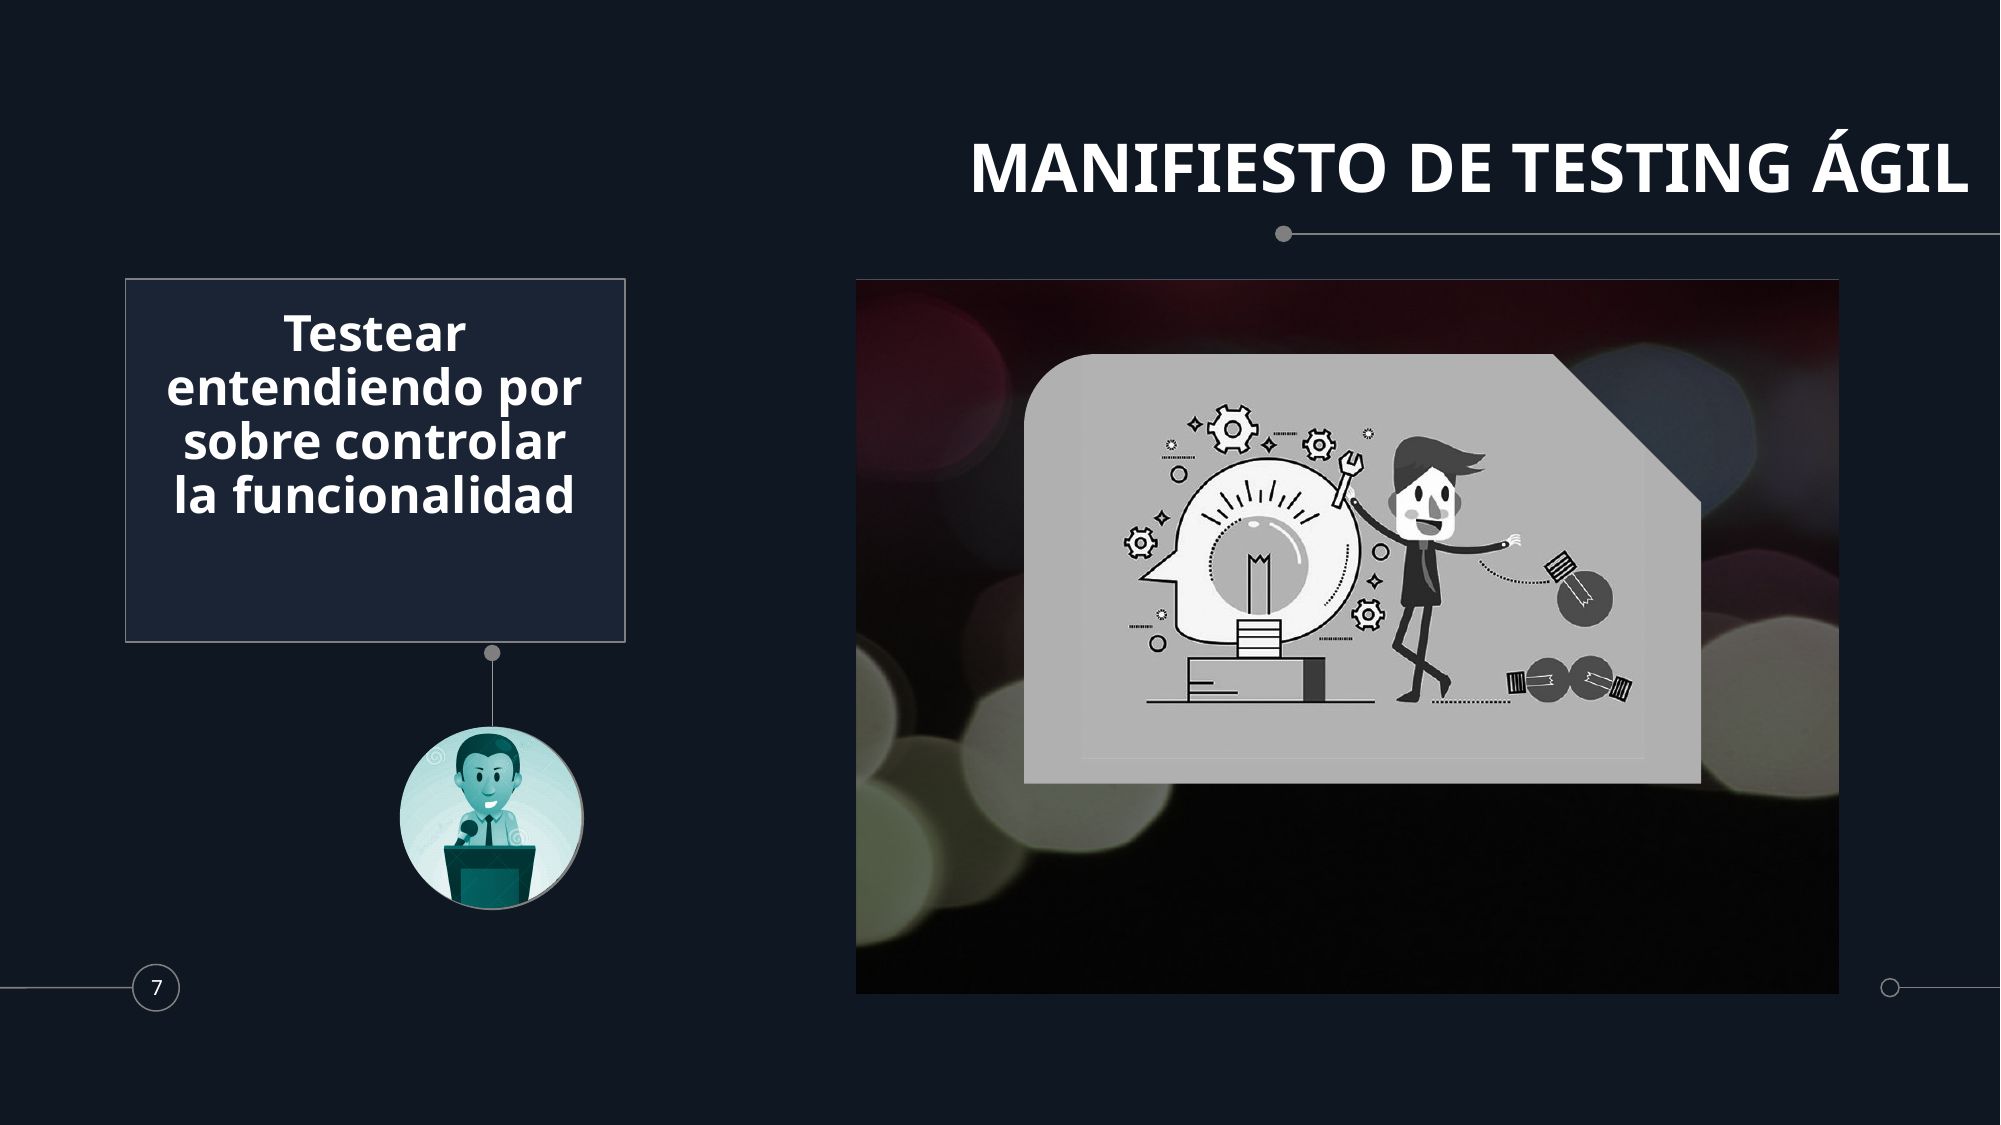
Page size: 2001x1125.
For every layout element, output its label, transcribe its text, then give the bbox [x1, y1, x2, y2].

picture [399, 726, 584, 910]
slide_number 7 [127, 964, 186, 1014]
list Testear entendiendo por sobre controlar la funcionalidad [125, 278, 626, 643]
title MANIFIESTO DE TESTING ÁGIL [872, 113, 1972, 207]
picture [856, 144, 1839, 1125]
